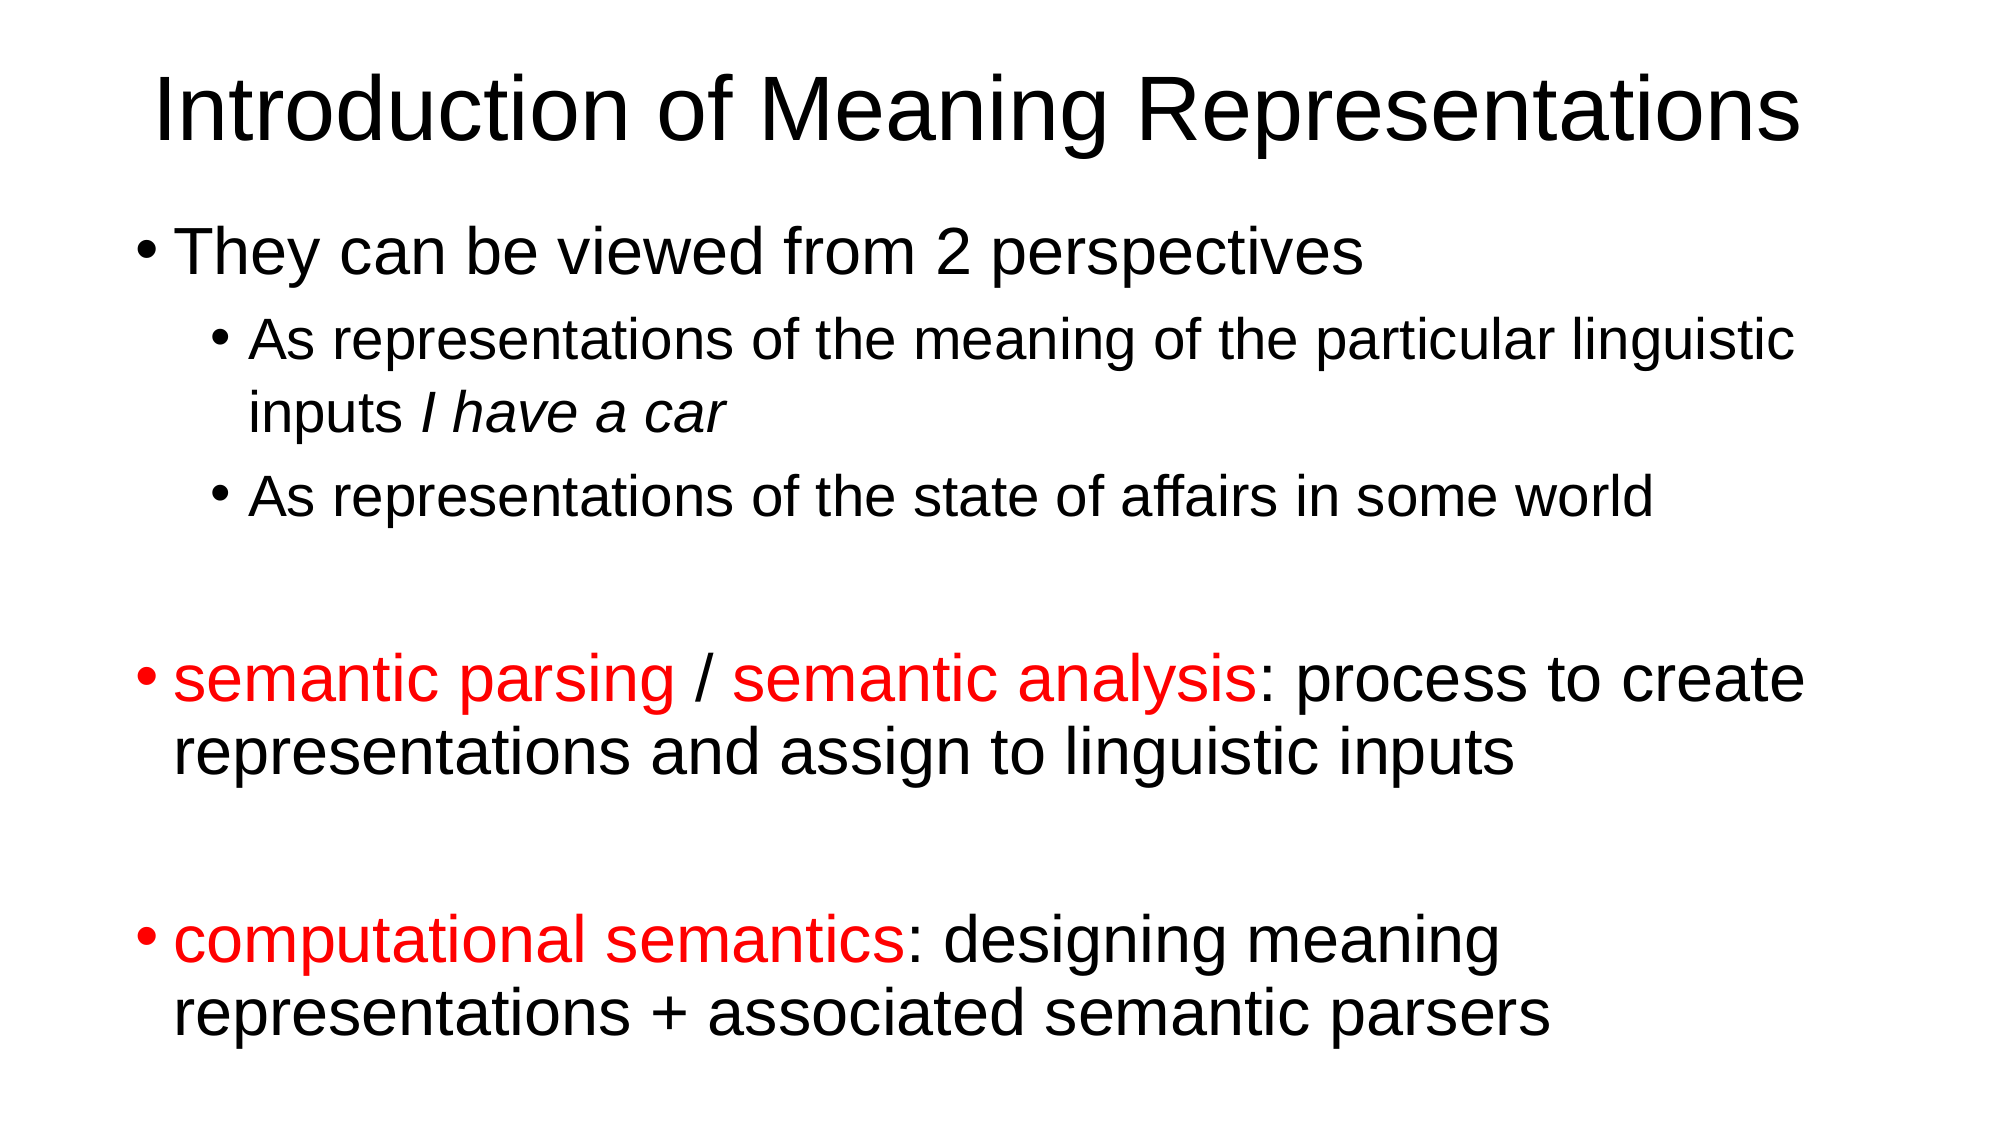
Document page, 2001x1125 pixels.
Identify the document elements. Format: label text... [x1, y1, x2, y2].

title Introduction of Meaning Representations [137, 41, 1863, 180]
list They can be viewed from 2 perspectives As representations of the meaning of the particular linguistic inputs I have a car As representations of the state of affairs in some world semantic parsing / semantic analysis: process to create representations and assign to linguistic inputs computational semantics: designing meaning representations + associated semantic parsers [120, 207, 1890, 1066]
